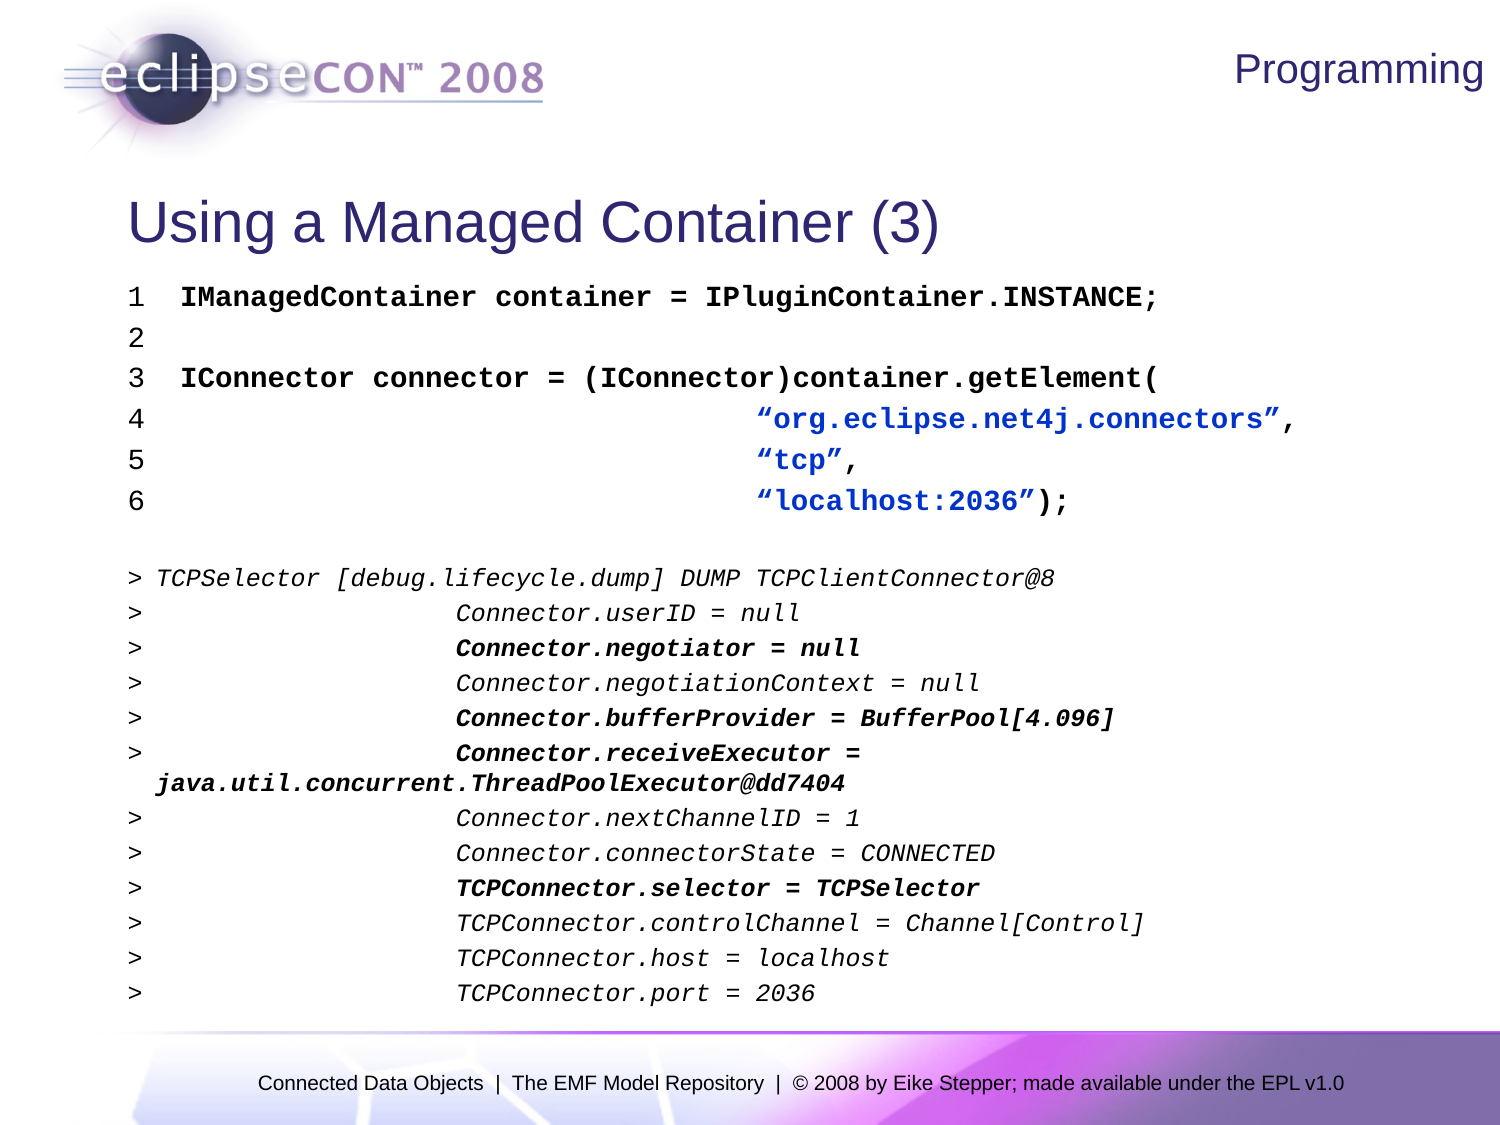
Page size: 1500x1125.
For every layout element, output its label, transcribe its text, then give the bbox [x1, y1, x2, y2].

title Using a Managed Container (3) [112, 174, 1388, 263]
text_box Programming [574, 23, 1500, 111]
picture [0, 1031, 1500, 1125]
list 1 IManagedContainer container = IPluginContainer.INSTANCE; 2 3 IConnector connector = (IConnector)container.getElement( 4 “org.eclipse.net4j.connectors”, 5 “tcp”, 6 “localhost:2036”); > TCPSelector [debug.lifecycle.dump] DUMP TCPClientConnector@8 > Connector.userID = null > Connector.negotiator = null > Connector.negotiationContext = null > Connector.bufferProvider = BufferPool[4.096] > Connector.receiveExecutor = java.util.concurrent.ThreadPoolExecutor@dd7404 > Connector.nextChannelID = 1 > Connector.connectorState = CONNECTED > TCPConnector.selector = TCPSelector > TCPConnector.controlChannel = Channel[Control] > TCPConnector.host = localhost > TCPConnector.port = 2036 [112, 269, 1477, 1032]
picture [30, 0, 577, 159]
